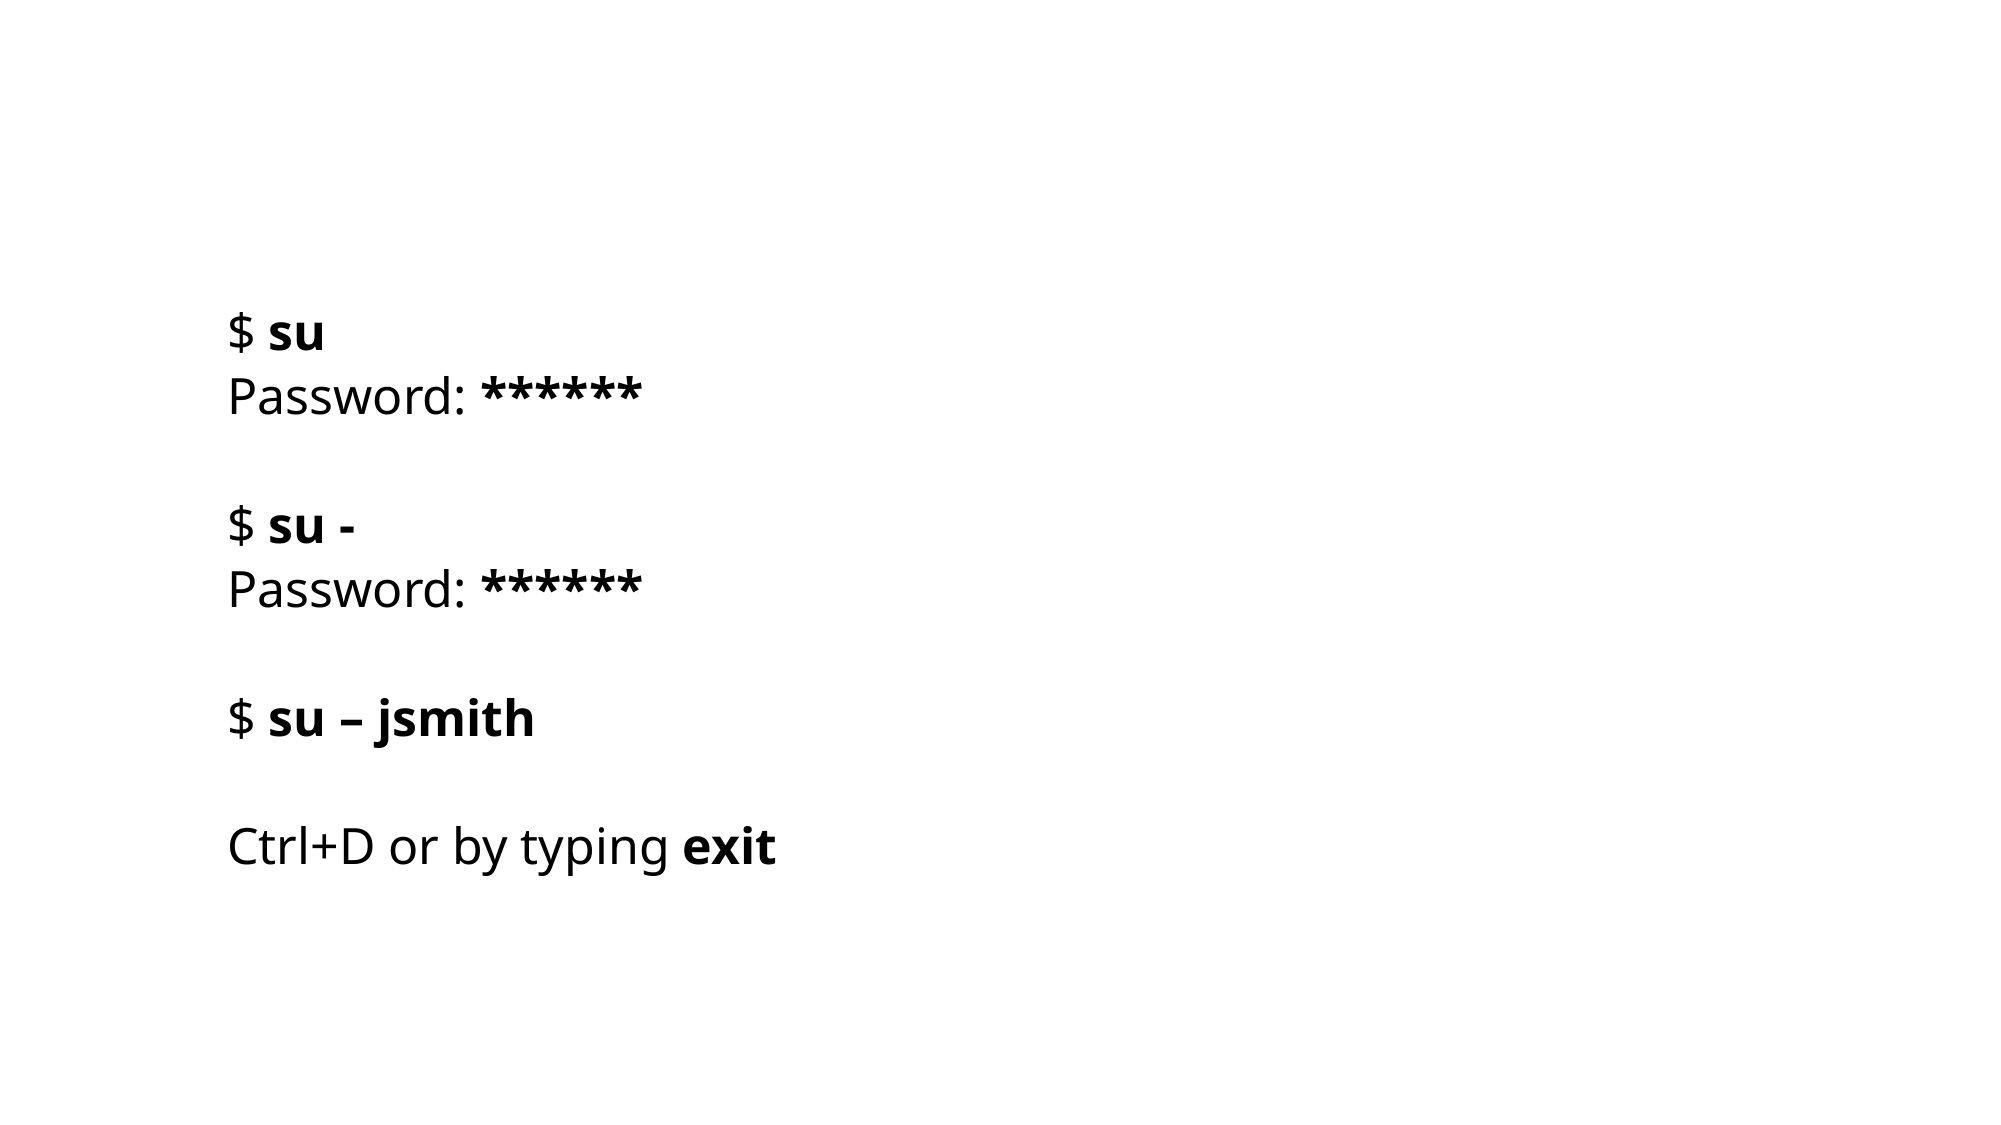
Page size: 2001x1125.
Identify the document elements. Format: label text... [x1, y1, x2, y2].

list $ su Password: ****** $ su - Password: ****** $ su – jsmith Ctrl+D or by typing exit [137, 299, 1863, 1014]
